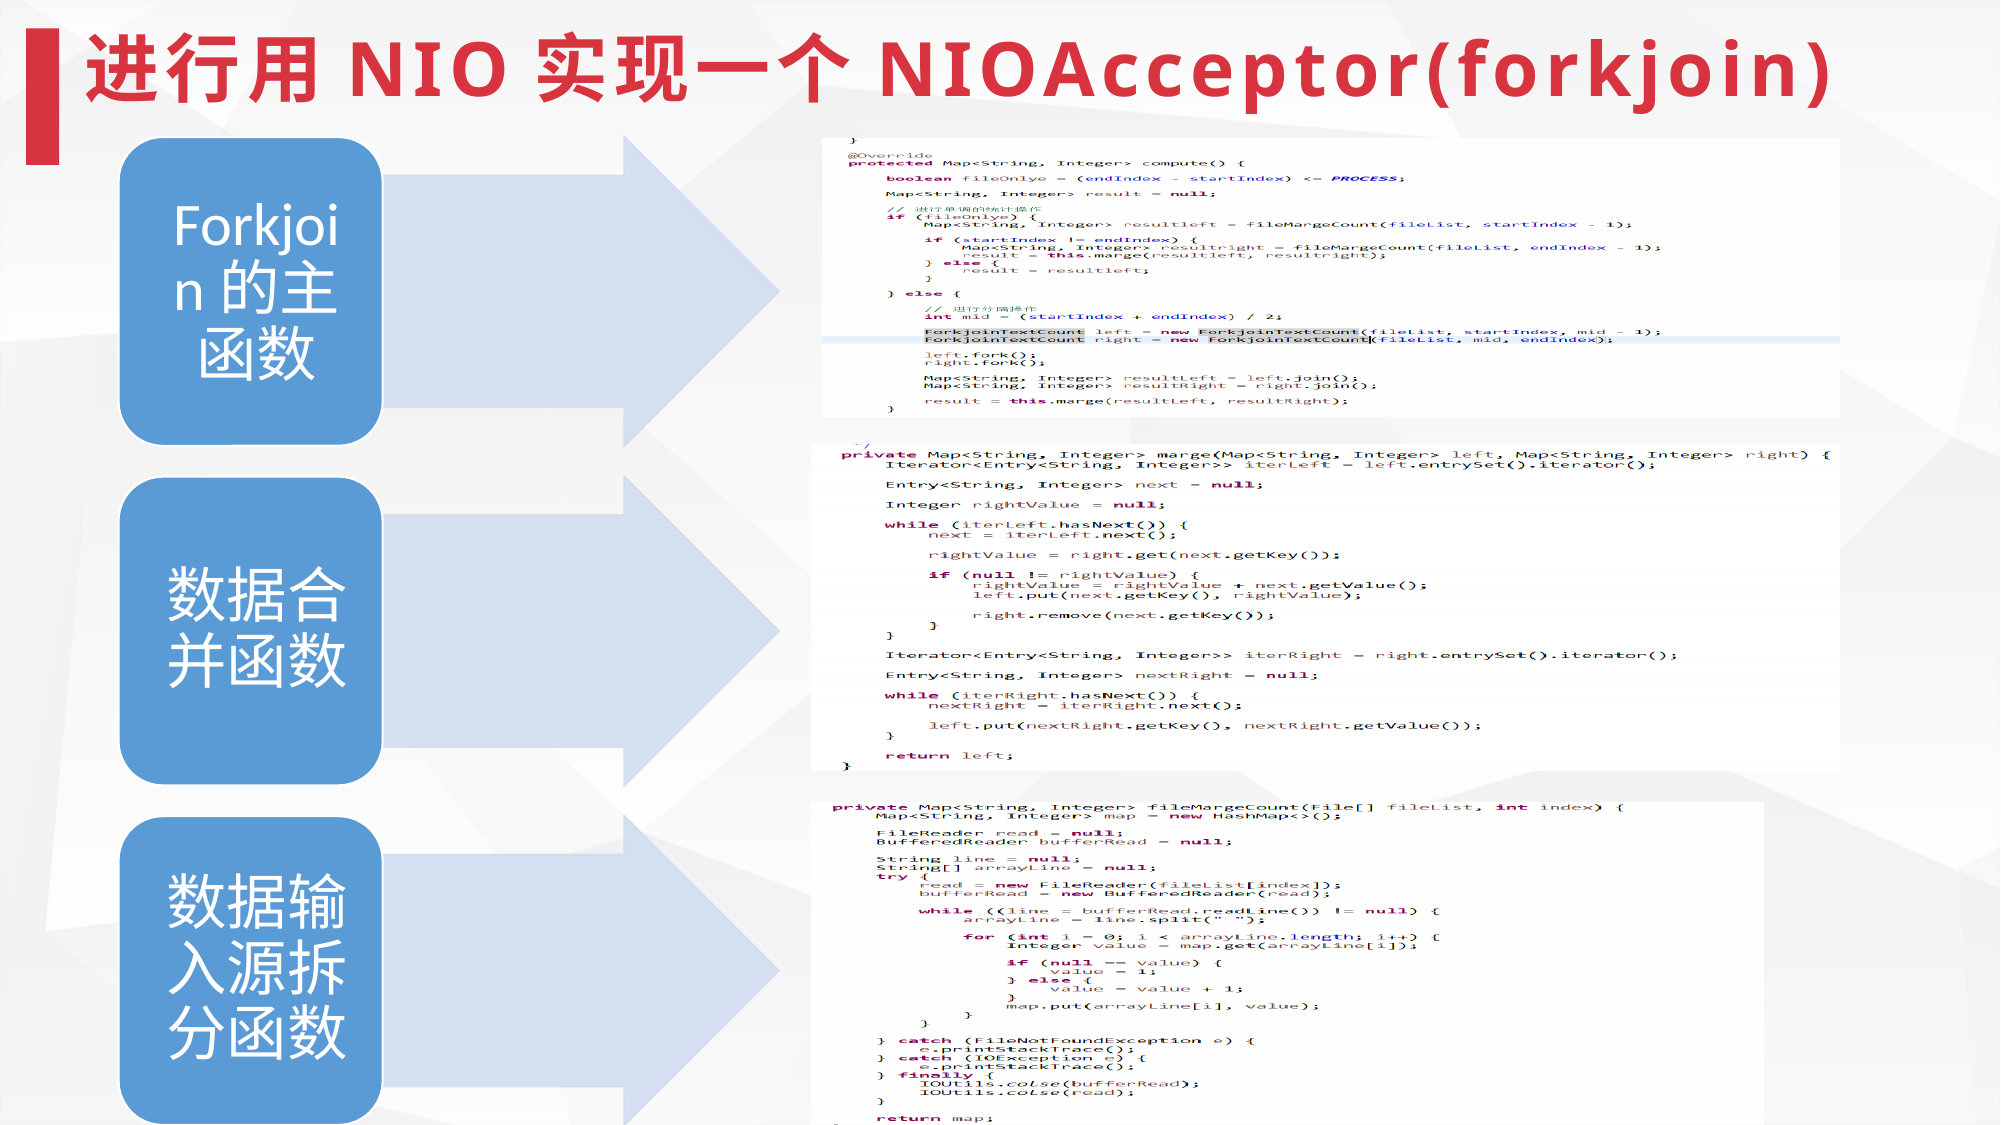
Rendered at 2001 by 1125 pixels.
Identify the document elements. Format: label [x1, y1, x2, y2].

picture [0, 0, 2001, 1125]
text_box [26, 14, 1887, 165]
text_box [118, 137, 779, 1125]
